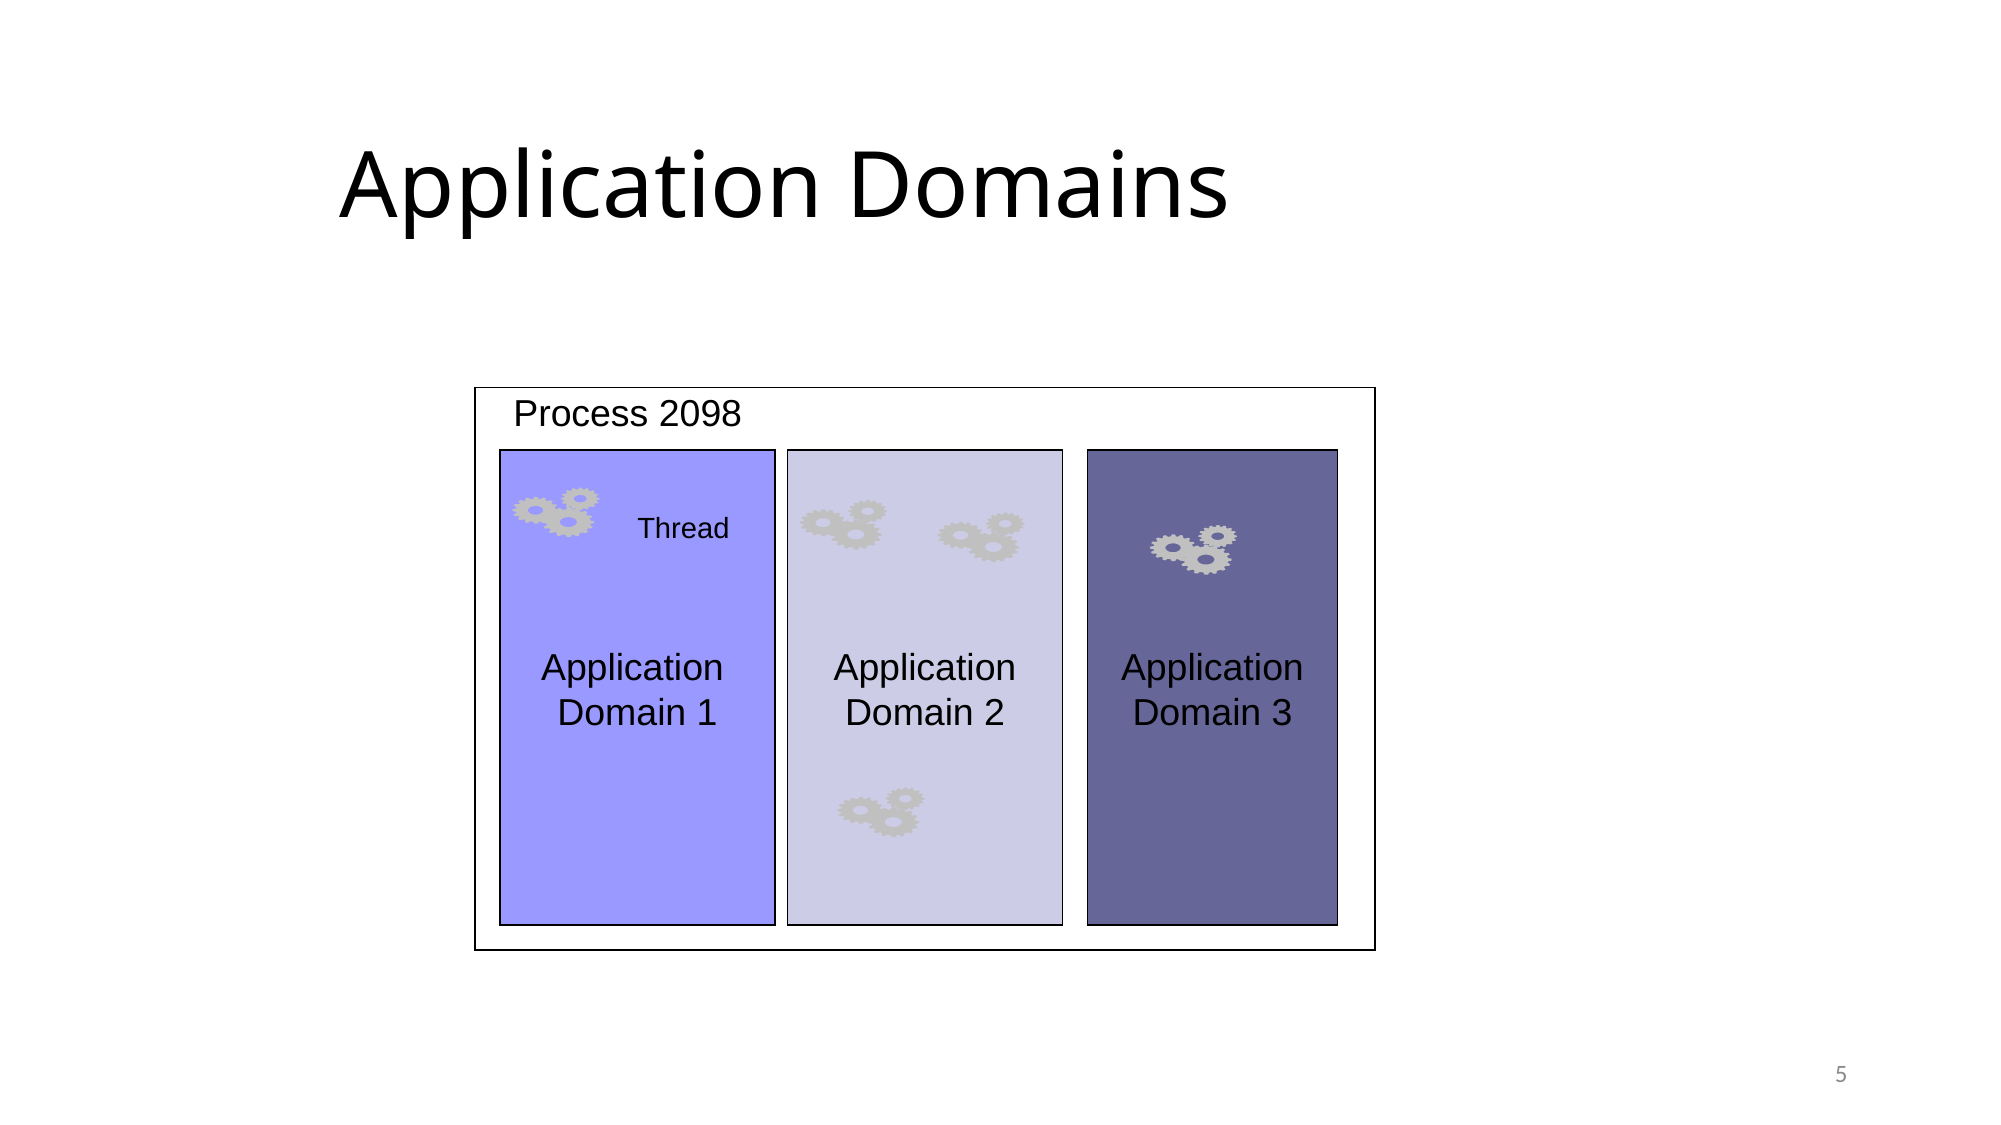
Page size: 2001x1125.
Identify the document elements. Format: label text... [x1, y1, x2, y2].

slide_number 5 [1412, 1042, 1863, 1103]
text_box Process 2098 [498, 380, 758, 442]
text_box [799, 499, 887, 550]
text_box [512, 487, 600, 537]
text_box Thread [622, 501, 745, 553]
text_box Application Domain 3 [1087, 450, 1338, 925]
title Application Domains [324, 75, 1675, 300]
text_box Application Domain 2 [787, 450, 1063, 925]
text_box Application Domain 1 [500, 450, 775, 925]
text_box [937, 512, 1025, 562]
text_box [1149, 524, 1237, 575]
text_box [837, 787, 925, 837]
text_box [474, 387, 1375, 950]
